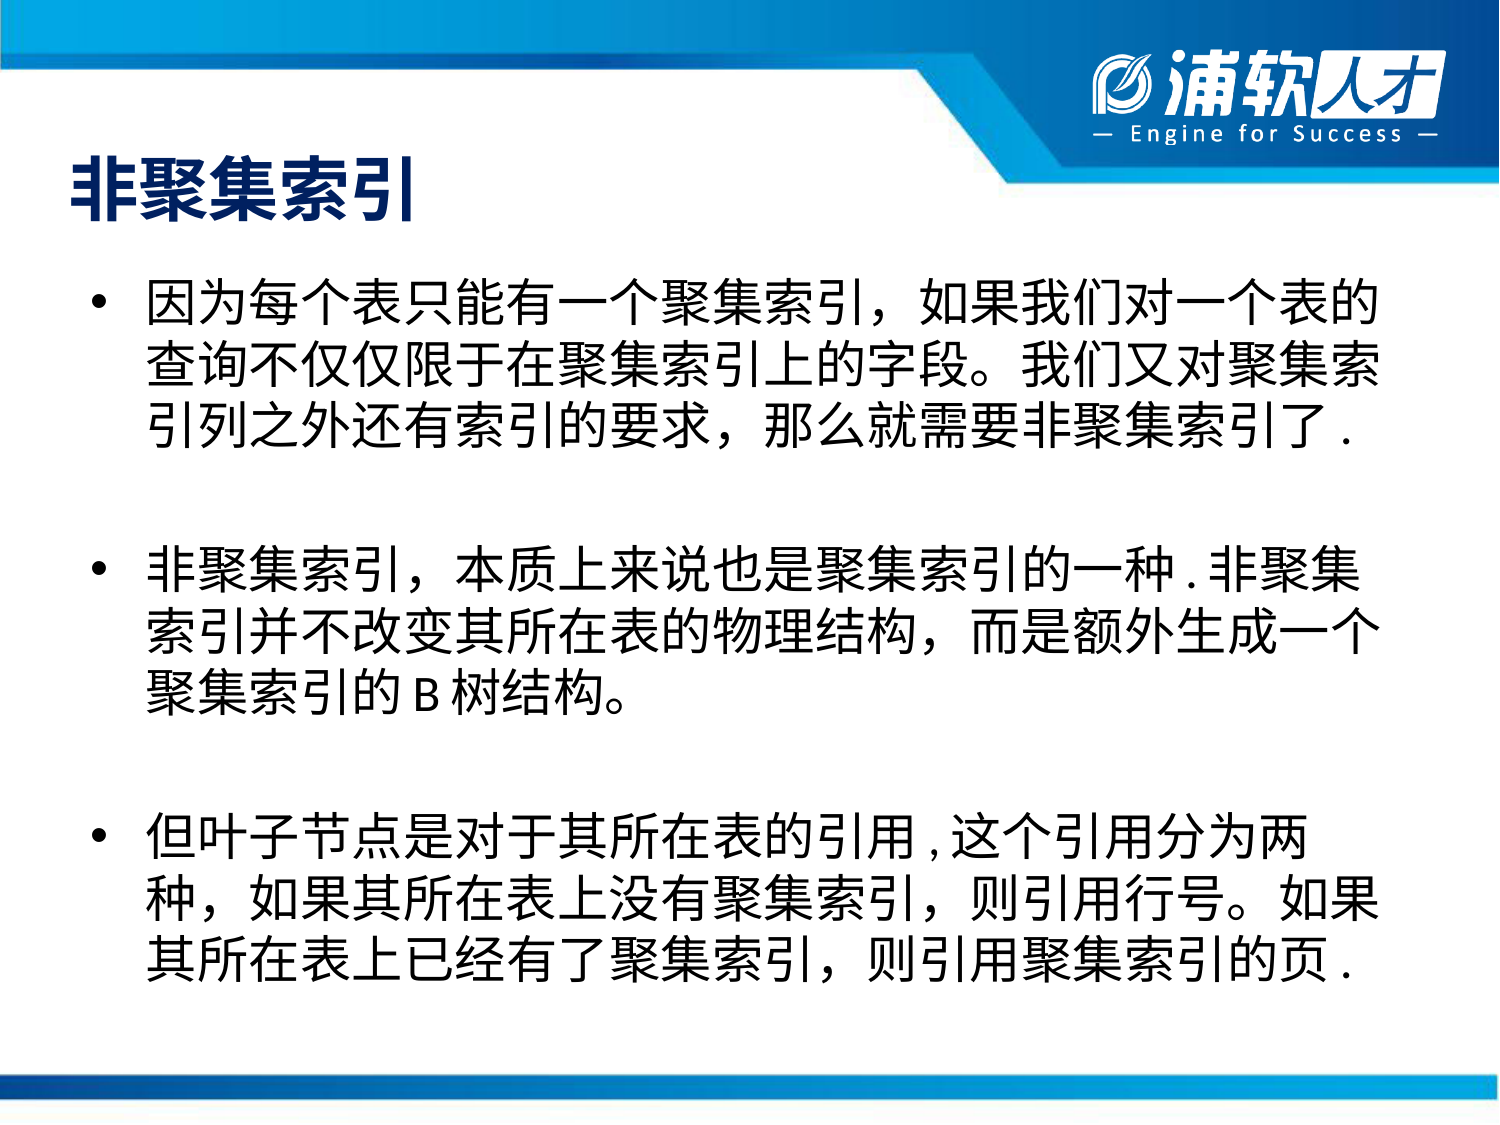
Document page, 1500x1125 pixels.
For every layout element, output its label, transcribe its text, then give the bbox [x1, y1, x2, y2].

picture [0, 0, 1499, 1123]
title 非聚集索引 [52, 136, 1463, 238]
picture [892, 0, 1499, 166]
list 因为每个表只能有一个聚集索引，如果我们对一个表的查询不仅仅限于在聚集索引上的字段。我们又对聚集索引列之外还有索引的要求，那么就需要非聚集索引了. 非聚集索引，本质上来说也是聚集索引的一种.非聚集索引并不改变其所在表的物理结构，而是额外生成一个聚集索引的B树结构。 但叶子节点是对于其所在表的引用,这个引用分为两种，如果其所在表上没有聚集索引，则引用行号。如果其所在表上已经有了聚集索引，则引用聚集索引的页. [74, 262, 1426, 1006]
